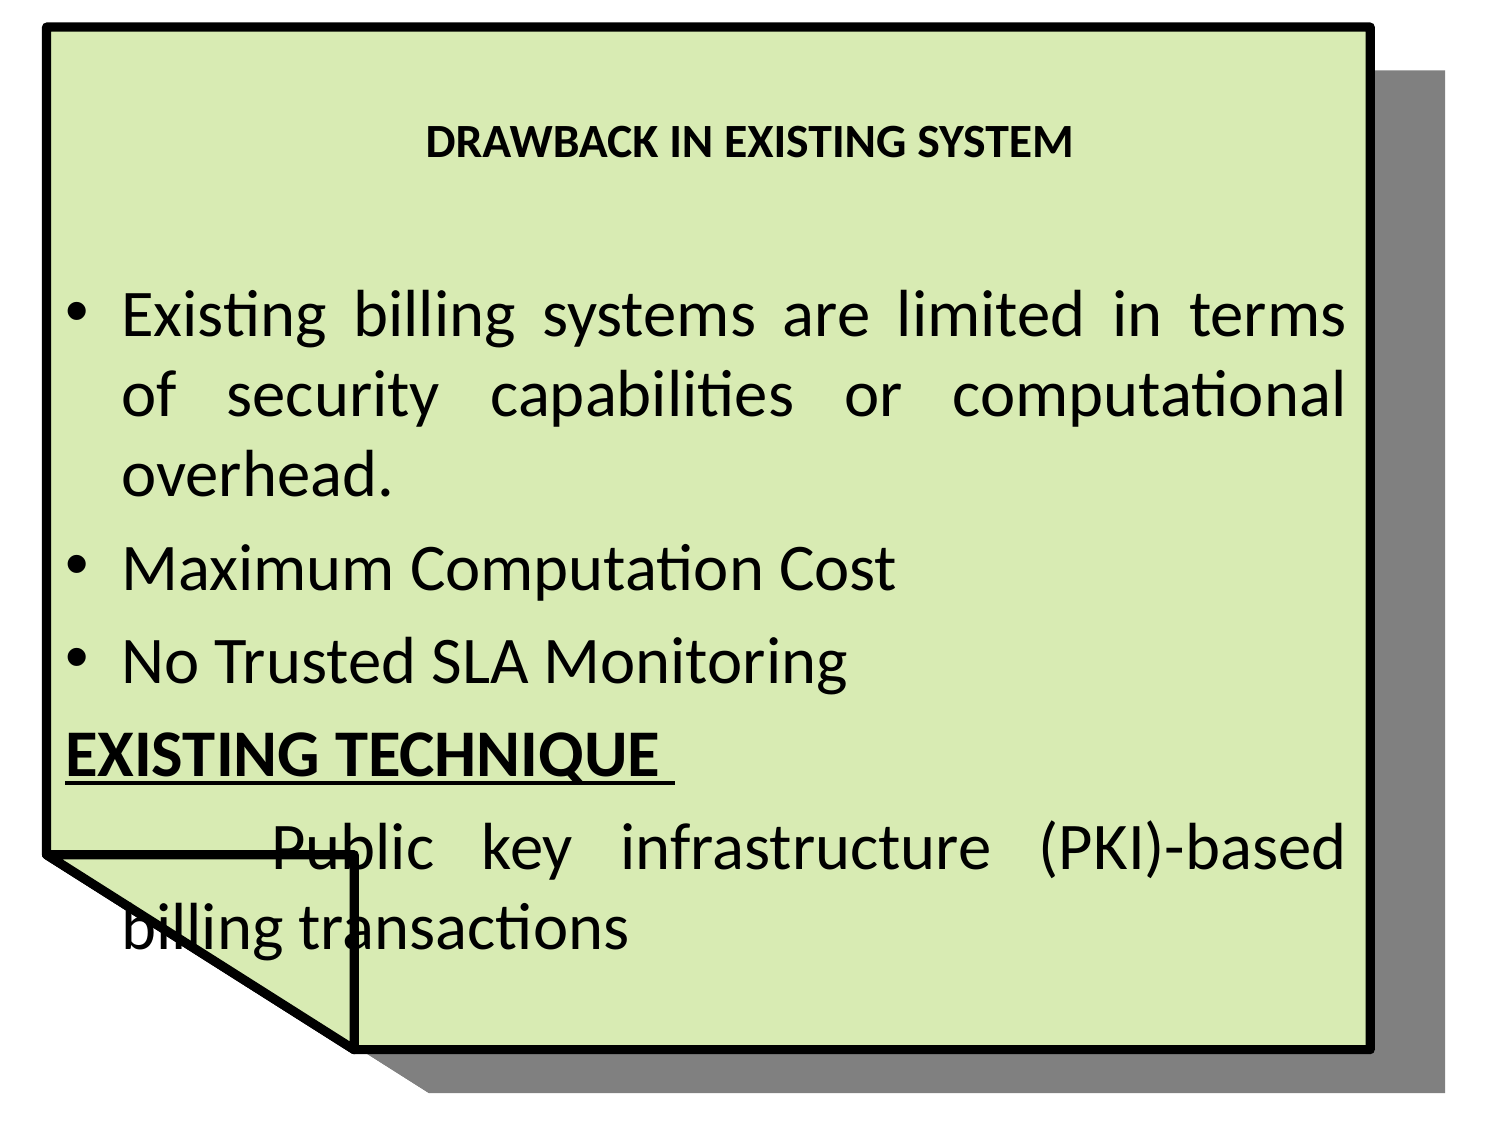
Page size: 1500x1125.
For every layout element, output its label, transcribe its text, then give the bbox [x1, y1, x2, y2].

list Existing billing systems are limited in terms of security capabilities or computational overhead. Maximum Computation Cost No Trusted SLA Monitoring EXISTING TECHNIQUE Public key infrastructure (PKI)-based billing transactions [50, 262, 1363, 1005]
title DRAWBACK IN EXISTING SYSTEM [75, 45, 1425, 233]
